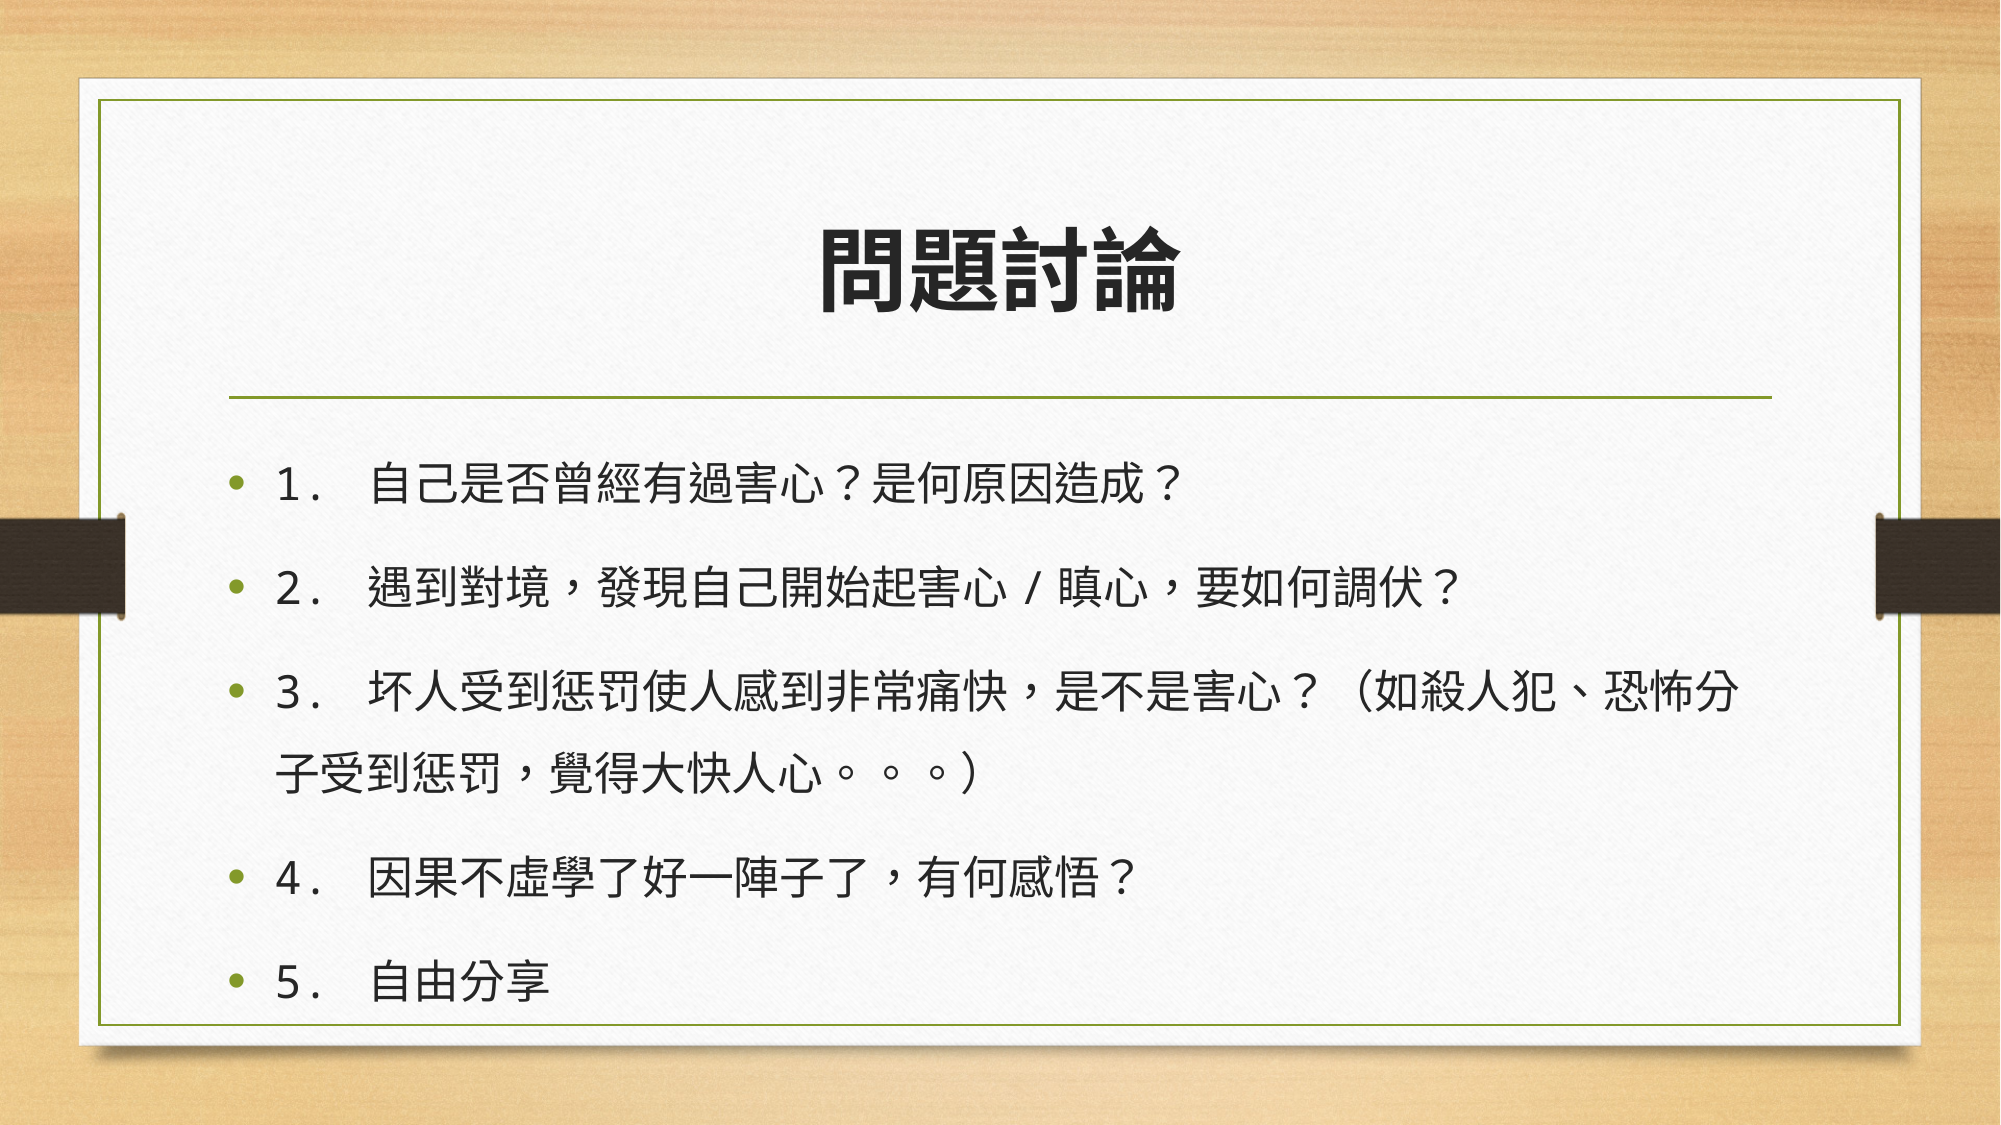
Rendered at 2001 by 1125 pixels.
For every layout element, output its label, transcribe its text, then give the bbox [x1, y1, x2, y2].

list 1. 自己是否曾經有過害心？是何原因造成？ 2. 遇到對境，發現自己開始起害心/瞋心，要如何調伏？ 3. 坏人受到惩罚使人感到非常痛快，是不是害心？（如殺人犯、恐怖分子受到惩罚，覺得大快人心。。。） 4. 因果不虛學了好一陣子了，有何感悟？ 5. 自由分享 [212, 419, 1788, 1061]
title 問題討論 [212, 161, 1788, 375]
picture [0, 0, 2001, 1125]
